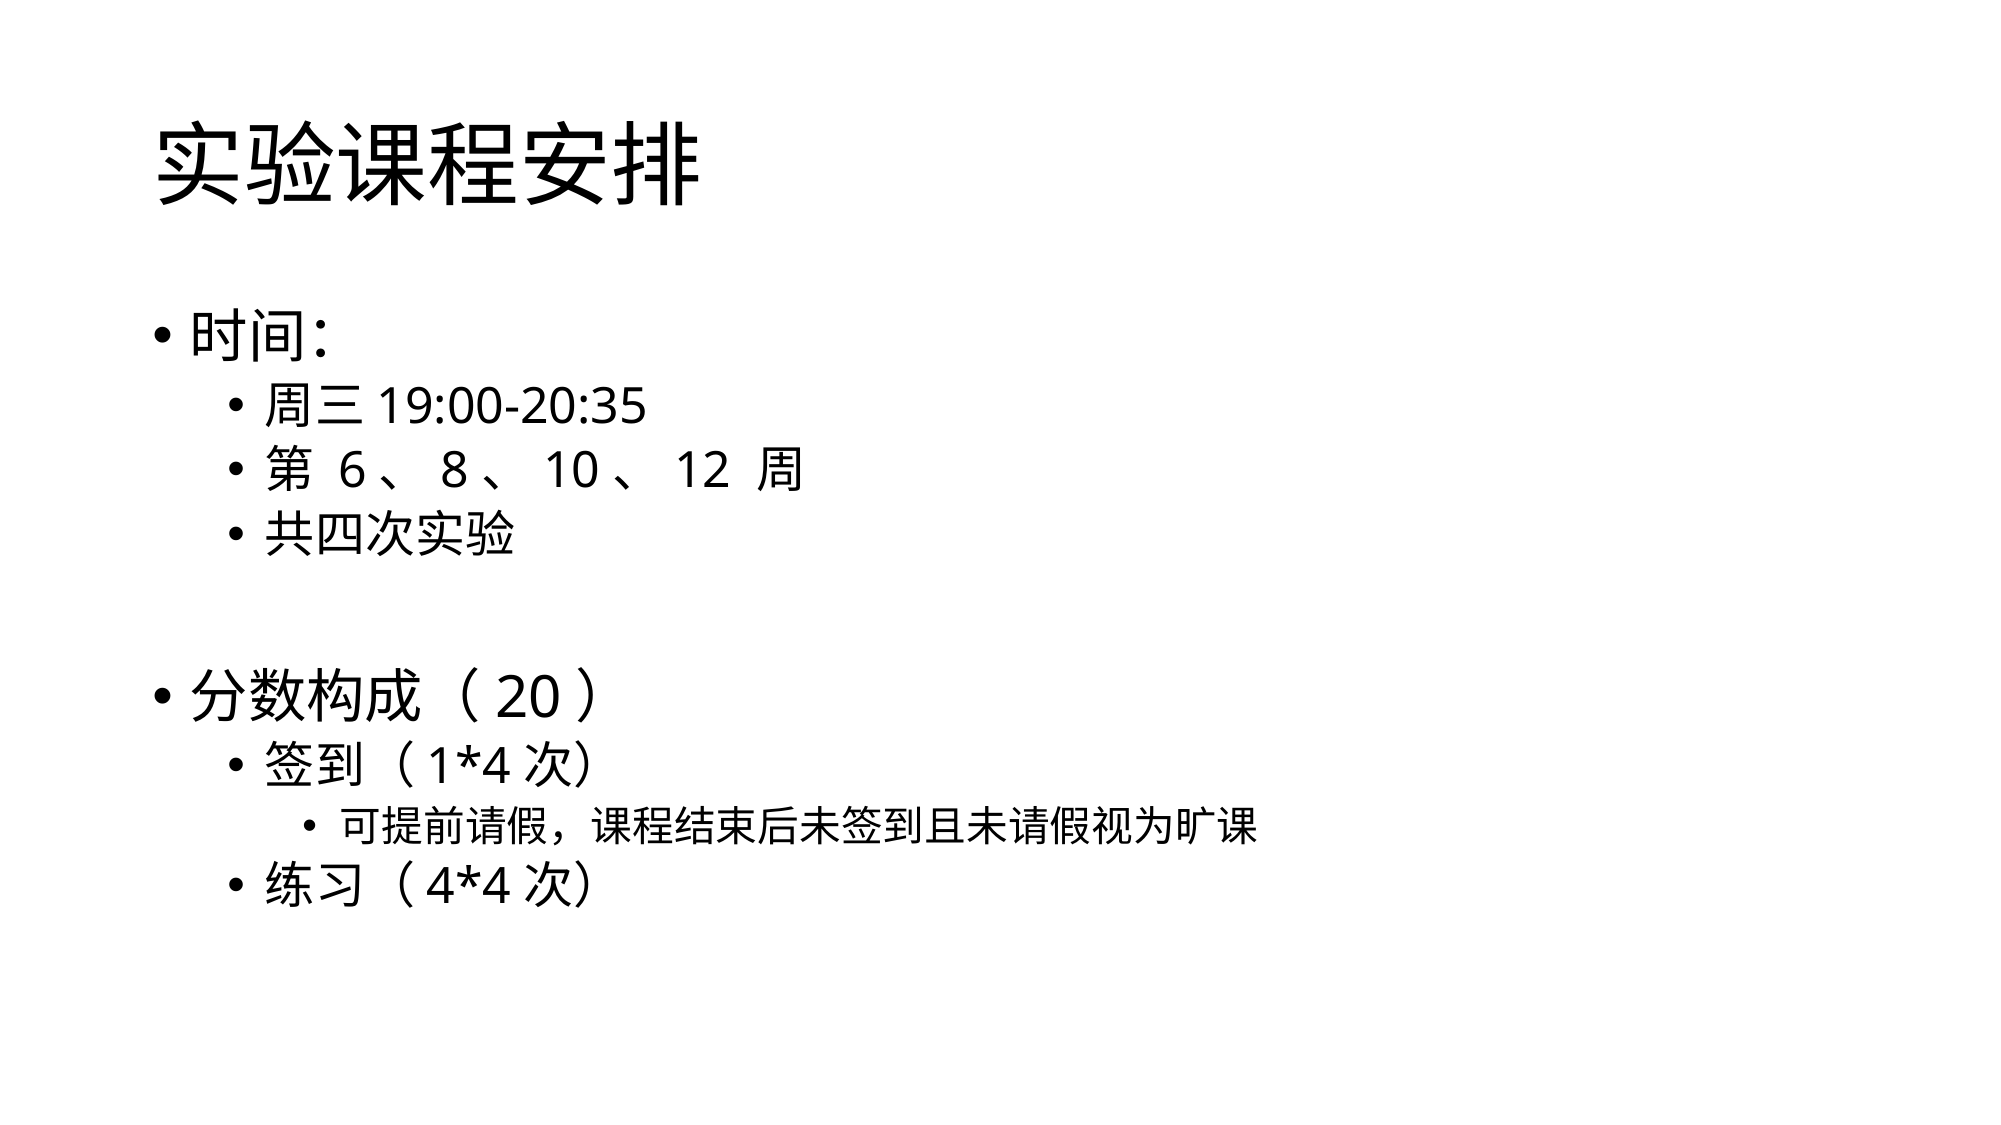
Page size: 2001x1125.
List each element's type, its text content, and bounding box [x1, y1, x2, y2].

list 时间： 周三19:00-20:35 第 6、8、10、12 周 共四次实验 分数构成（20） 签到（1*4次） 可提前请假，课程结束后未签到且未请假视为旷课 练习（4*4次） [137, 299, 1863, 1014]
title 实验课程安排 [137, 59, 1863, 278]
